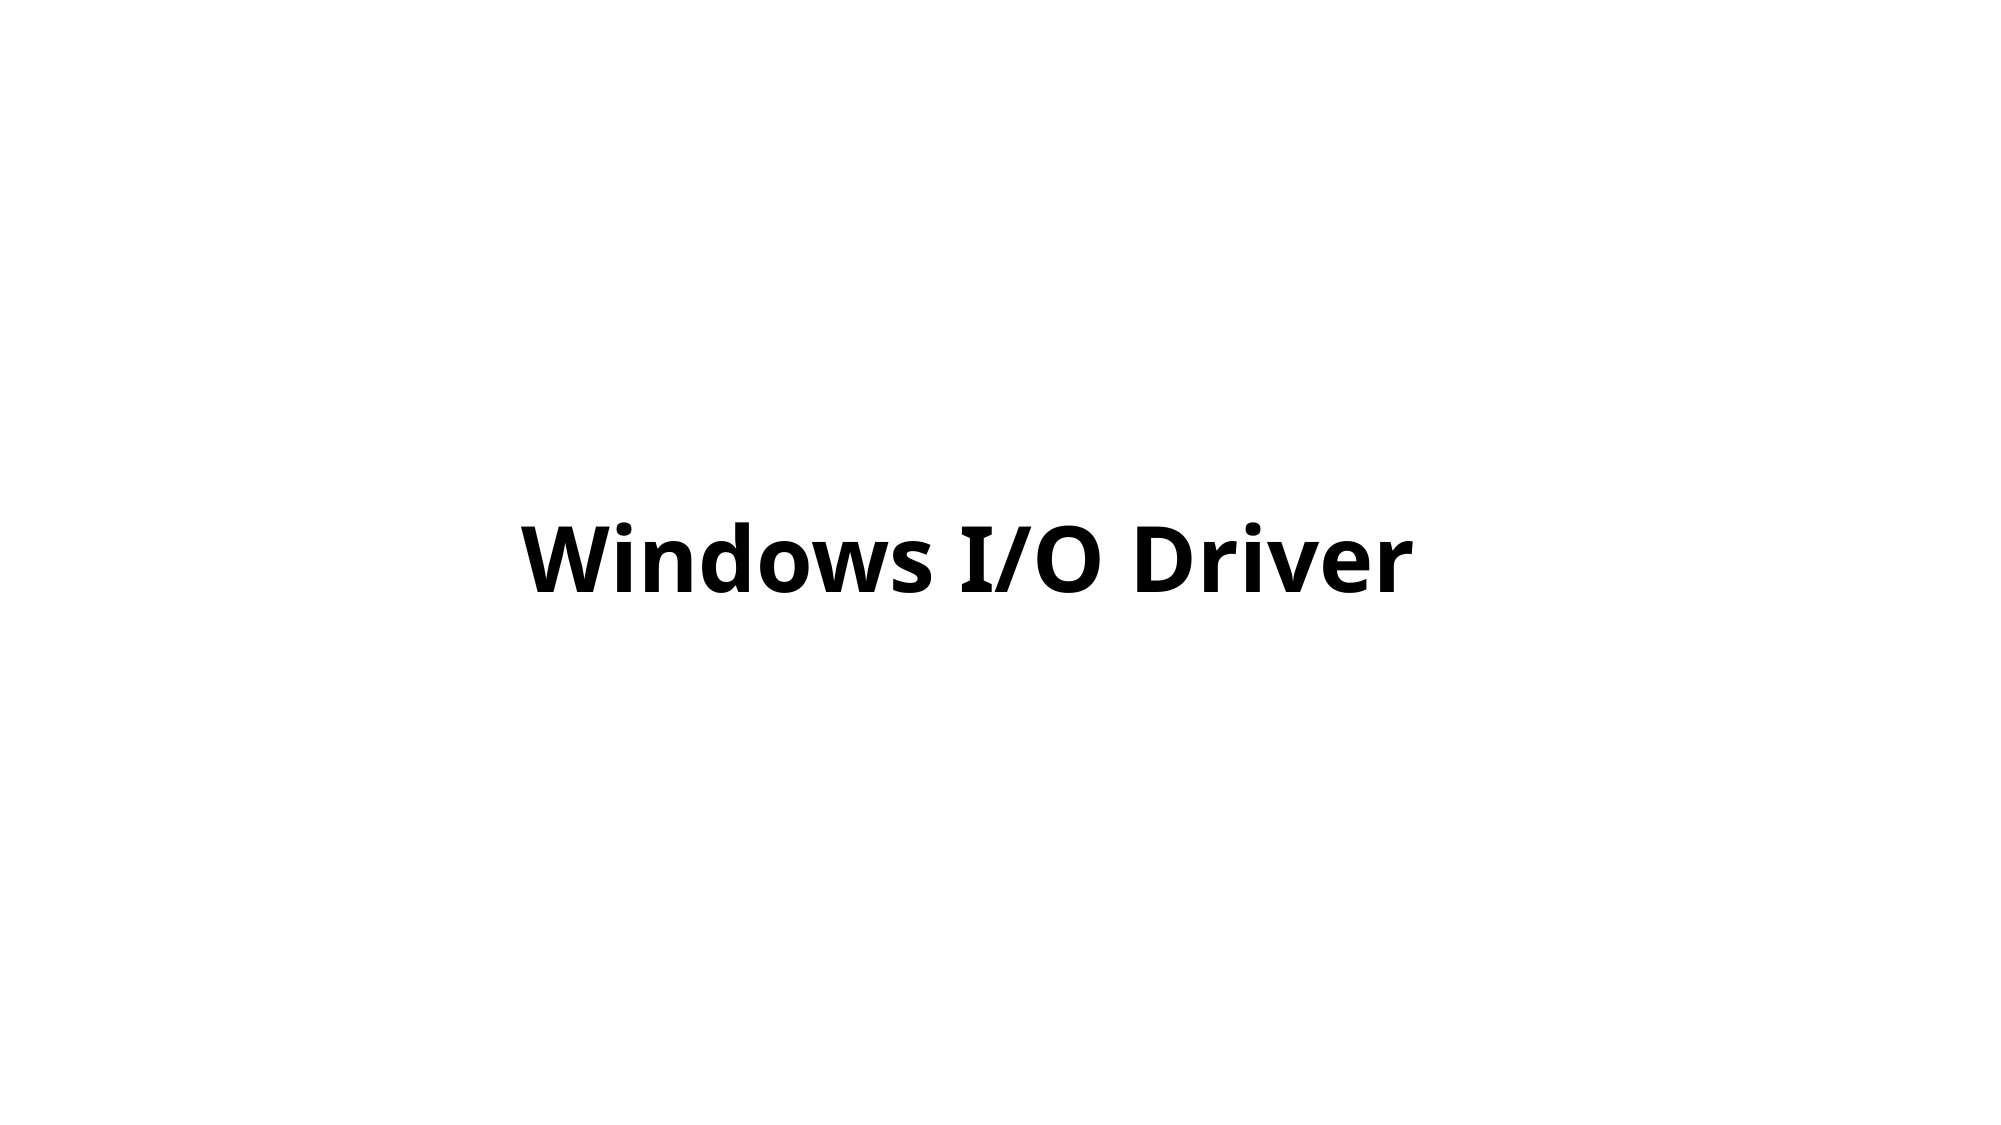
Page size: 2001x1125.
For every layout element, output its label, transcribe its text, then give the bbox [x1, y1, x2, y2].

title Windows I/O Driver [506, 453, 1552, 672]
